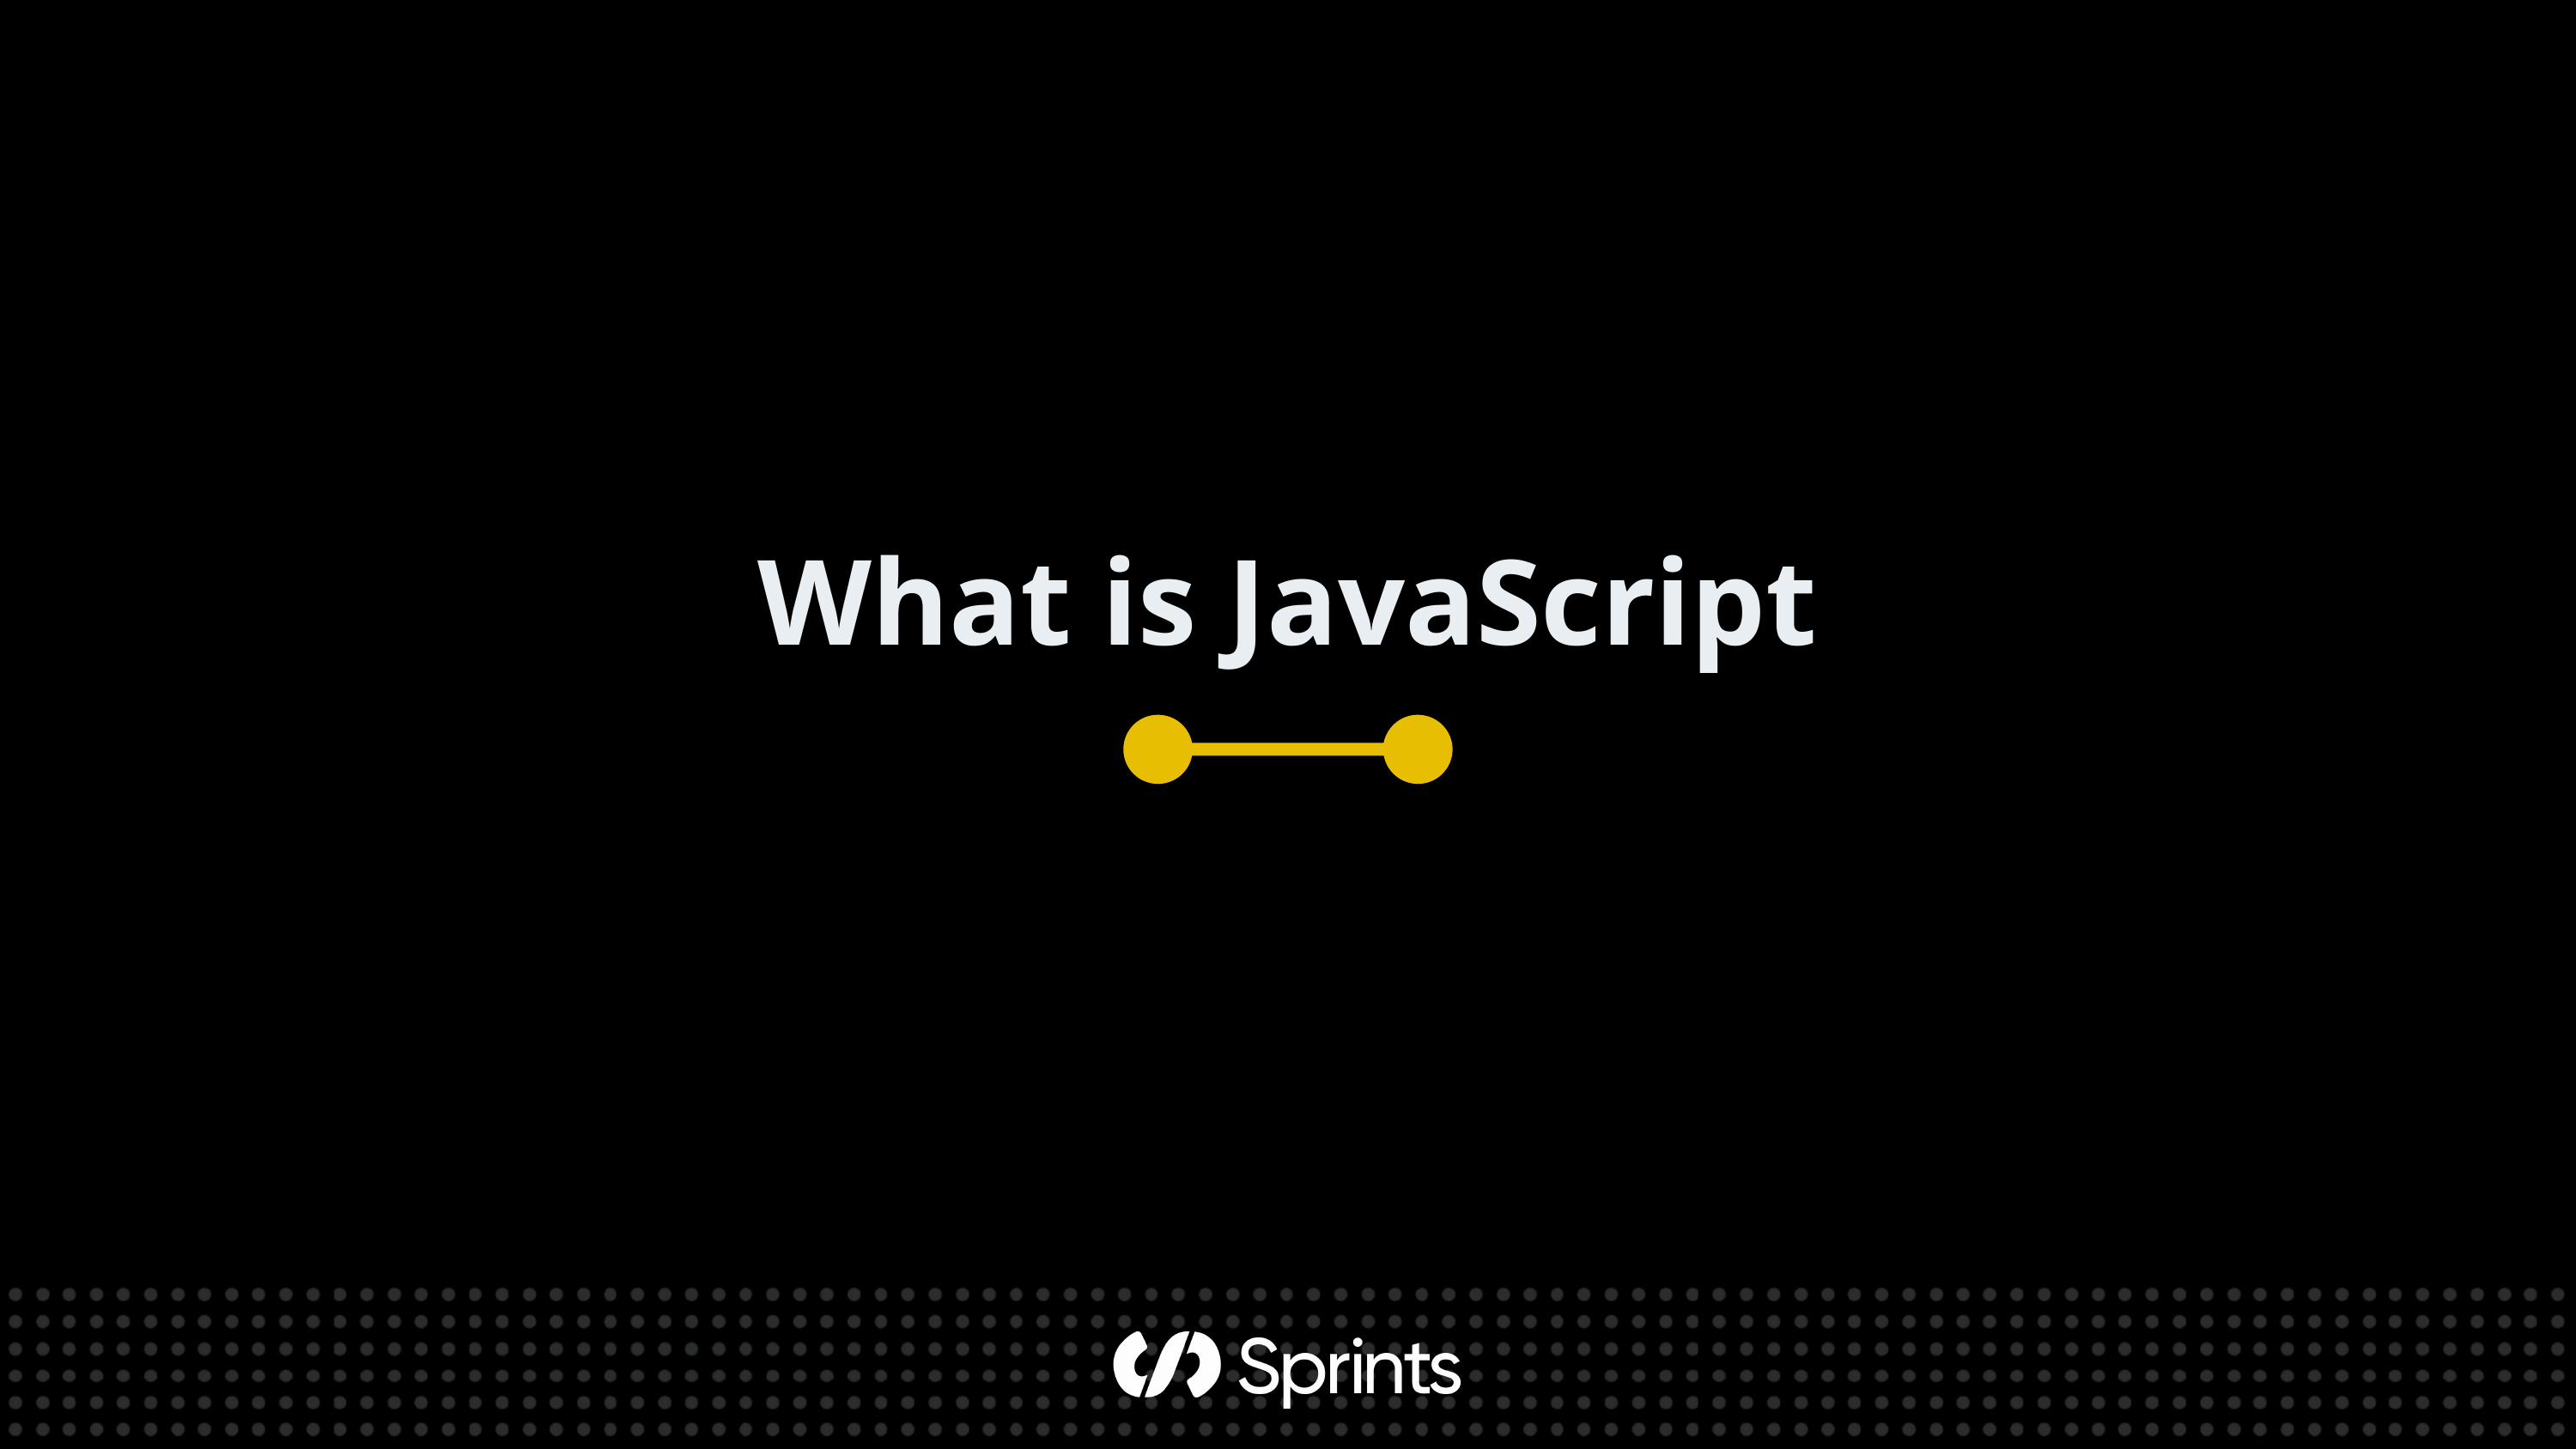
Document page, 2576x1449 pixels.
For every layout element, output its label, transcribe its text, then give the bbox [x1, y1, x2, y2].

text_box What is JavaScript [1463, 490, 2142, 669]
picture [0, 15, 2576, 1449]
text_box What is JavaScript [434, 490, 1113, 669]
